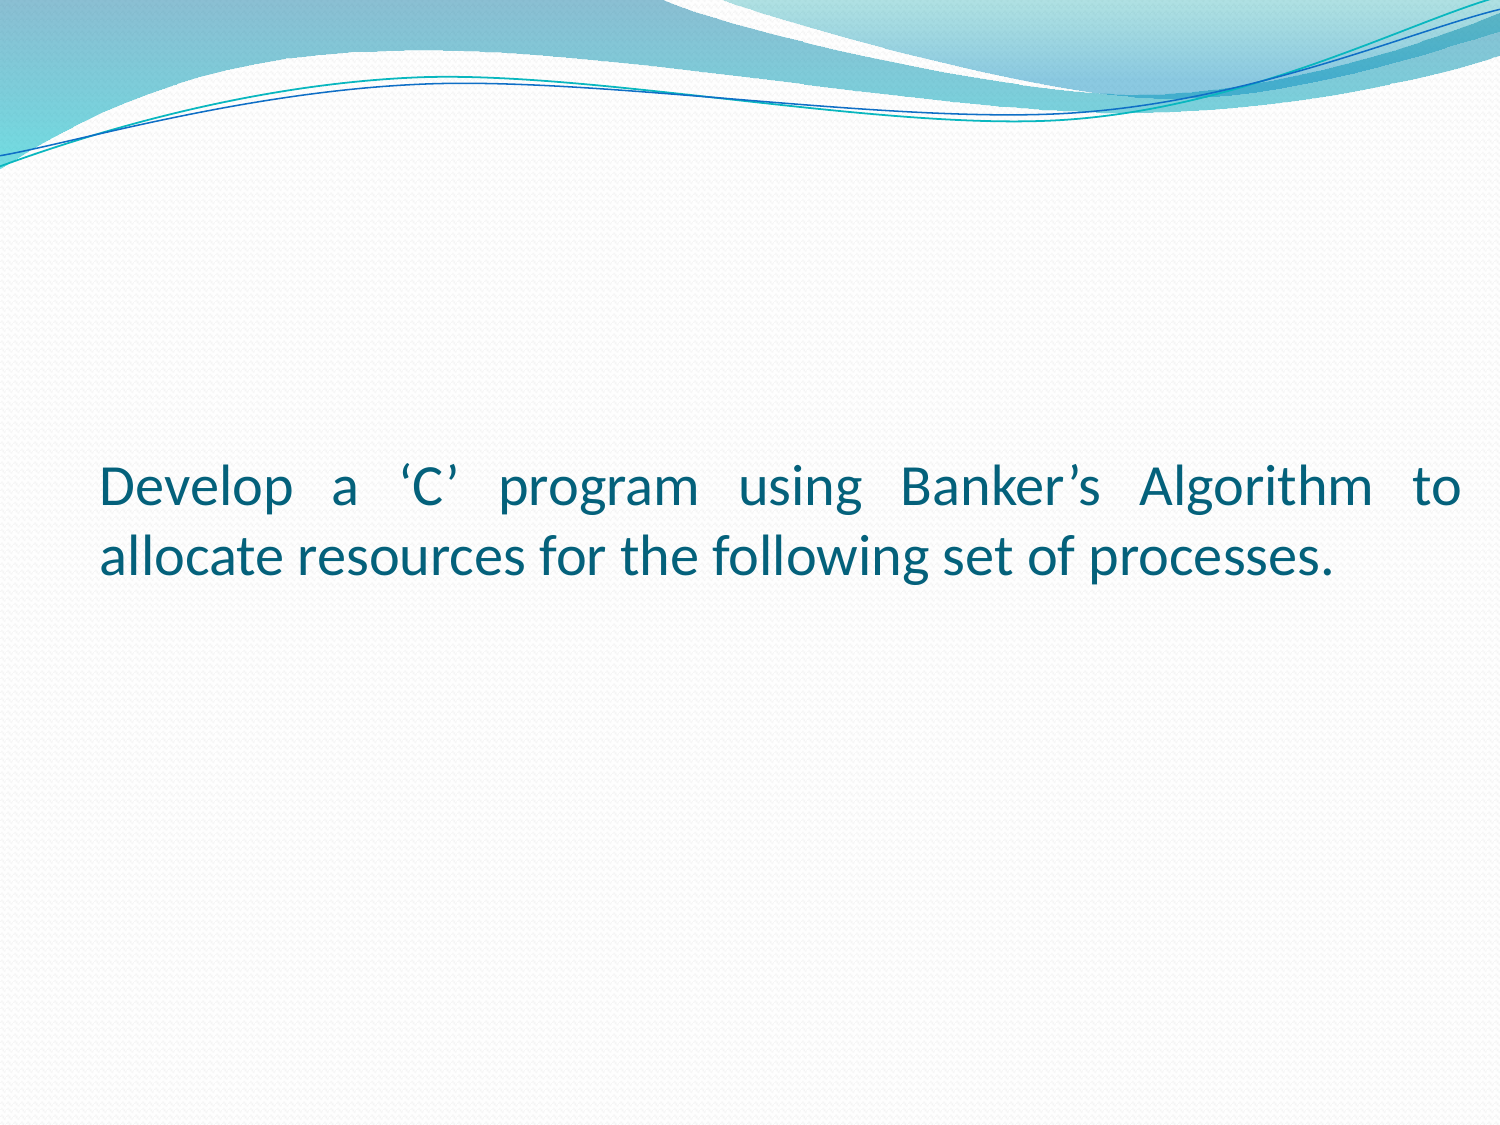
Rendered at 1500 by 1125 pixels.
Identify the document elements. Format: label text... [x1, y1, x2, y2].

title Develop a ‘C’ program using Banker’s Algorithm to allocate resources for the following set of processes. [99, 399, 1463, 588]
